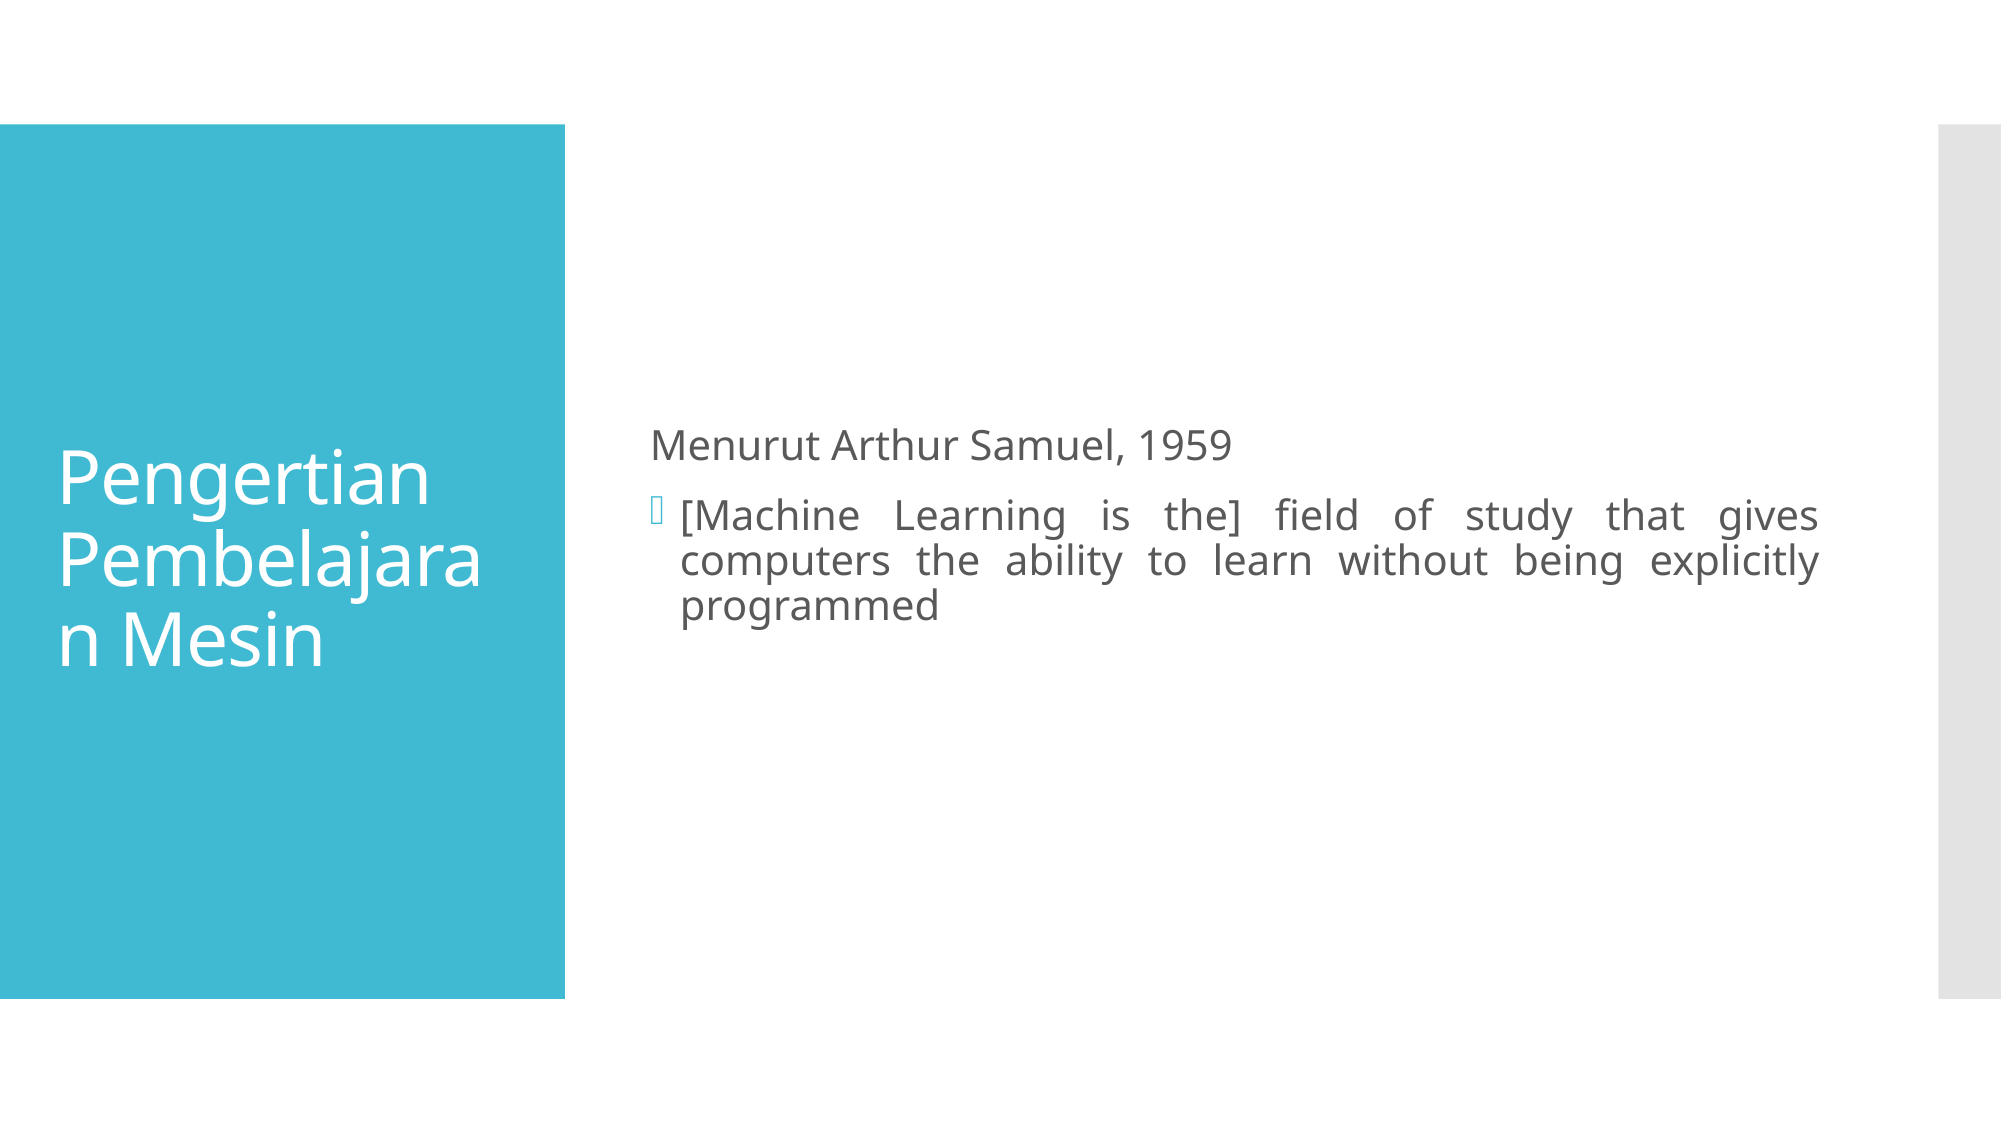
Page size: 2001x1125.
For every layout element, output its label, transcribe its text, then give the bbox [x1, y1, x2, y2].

list Menurut Arthur Samuel, 1959 [Machine Learning is the] field of study that gives computers the ability to learn without being explicitly programmed [634, 141, 1835, 982]
title Pengertian Pembelajaran Mesin [41, 184, 525, 940]
